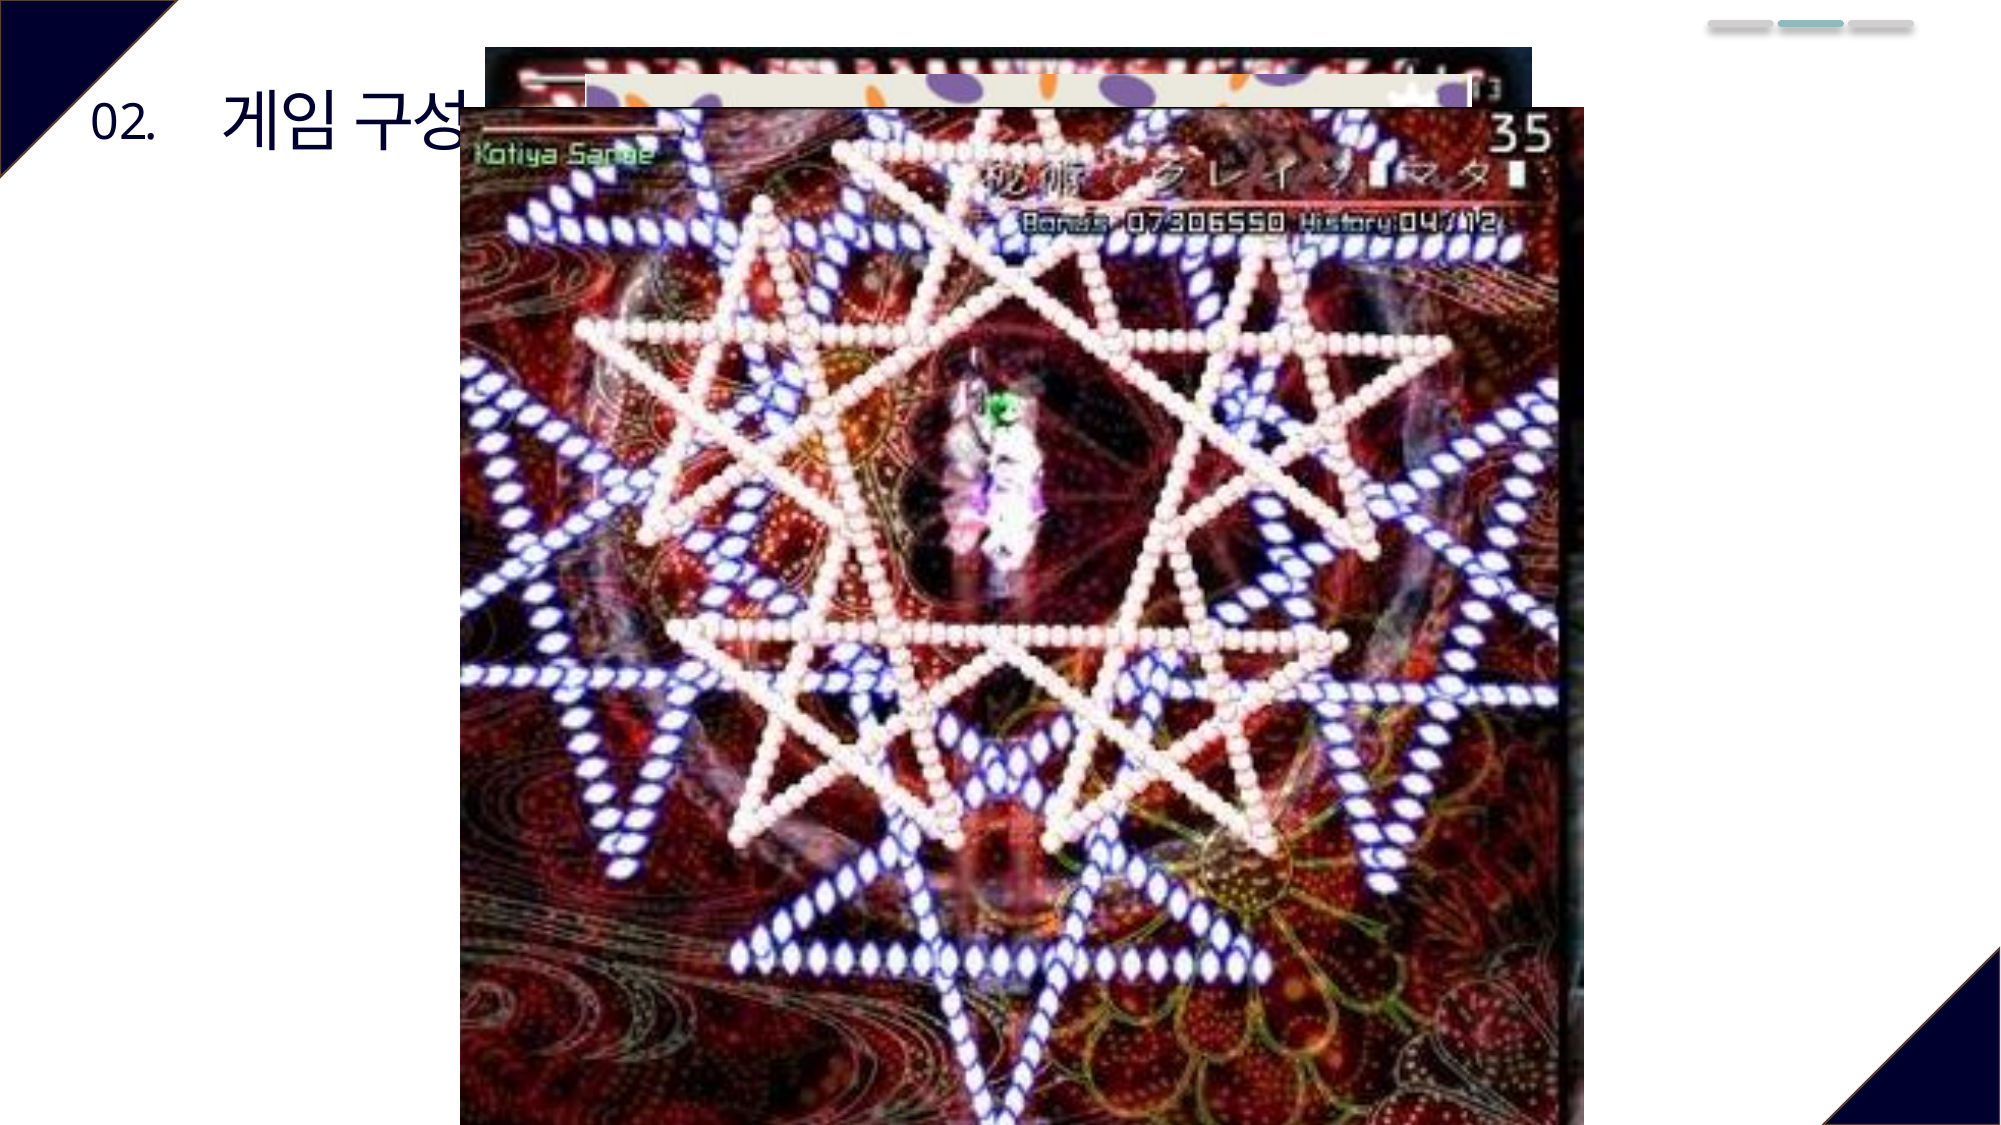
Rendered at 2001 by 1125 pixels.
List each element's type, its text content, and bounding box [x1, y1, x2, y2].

picture [460, 47, 1584, 1125]
text_box 게임 구성 [205, 71, 485, 167]
text_box 02. [75, 81, 173, 157]
